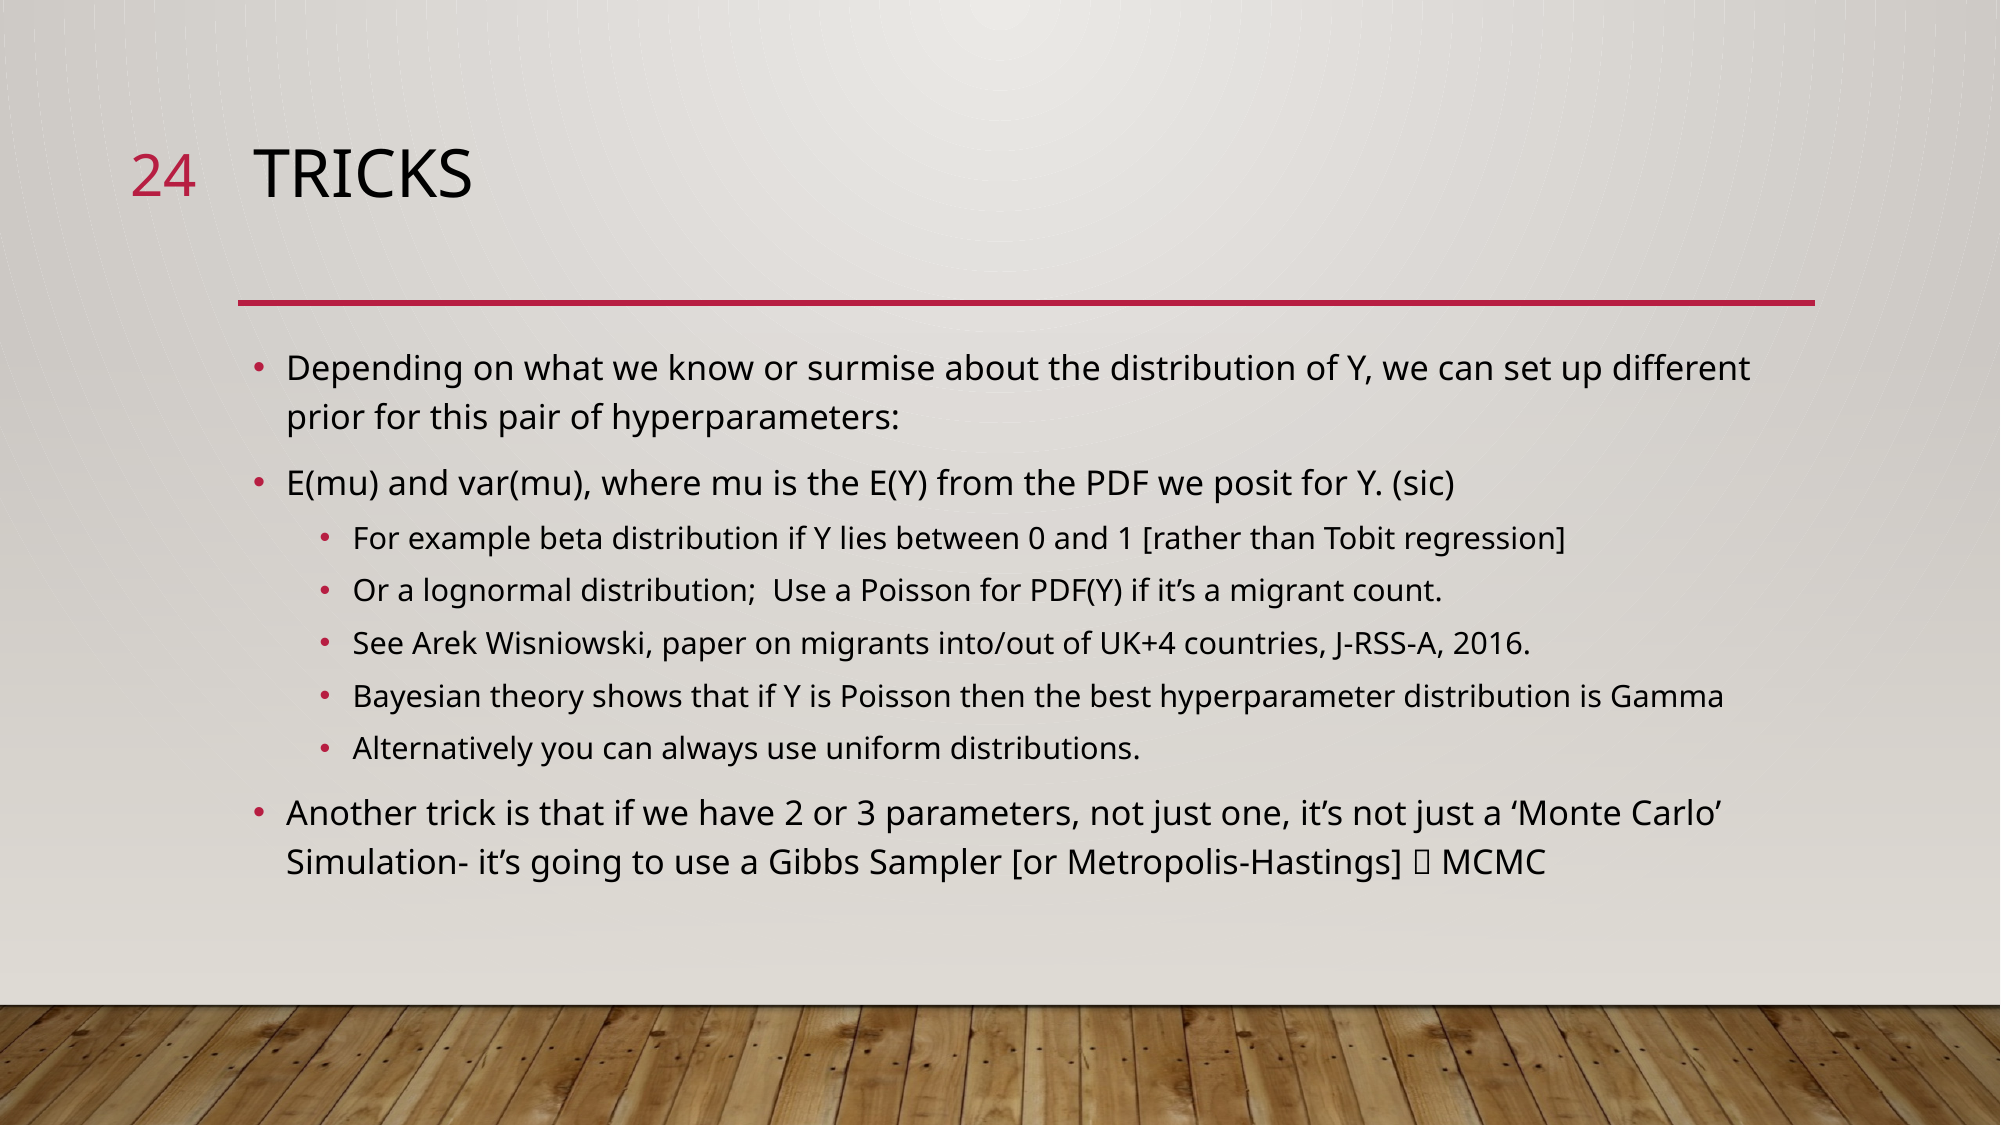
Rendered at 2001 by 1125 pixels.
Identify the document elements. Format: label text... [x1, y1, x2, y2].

title Tricks [238, 131, 1814, 305]
list Depending on what we know or surmise about the distribution of Y, we can set up different prior for this pair of hyperparameters: E(mu) and var(mu), where mu is the E(Y) from the PDF we posit for Y. (sic) For example beta distribution if Y lies between 0 and 1 [rather than Tobit regression] Or a lognormal distribution; Use a Poisson for PDF(Y) if it’s a migrant count. See Arek Wisniowski, paper on migrants into/out of UK+4 countries, J-RSS-A, 2016. Bayesian theory shows that if Y is Poisson then the best hyperparameter distribution is Gamma Alternatively you can always use uniform distributions. Another trick is that if we have 2 or 3 parameters, not just one, it’s not just a ‘Monte Carlo’ Simulation- it’s going to use a Gibbs Sampler [or Metropolis-Hastings]  MCMC [238, 330, 1814, 897]
slide_number 24 [78, 131, 212, 214]
picture [0, 1005, 2000, 1125]
